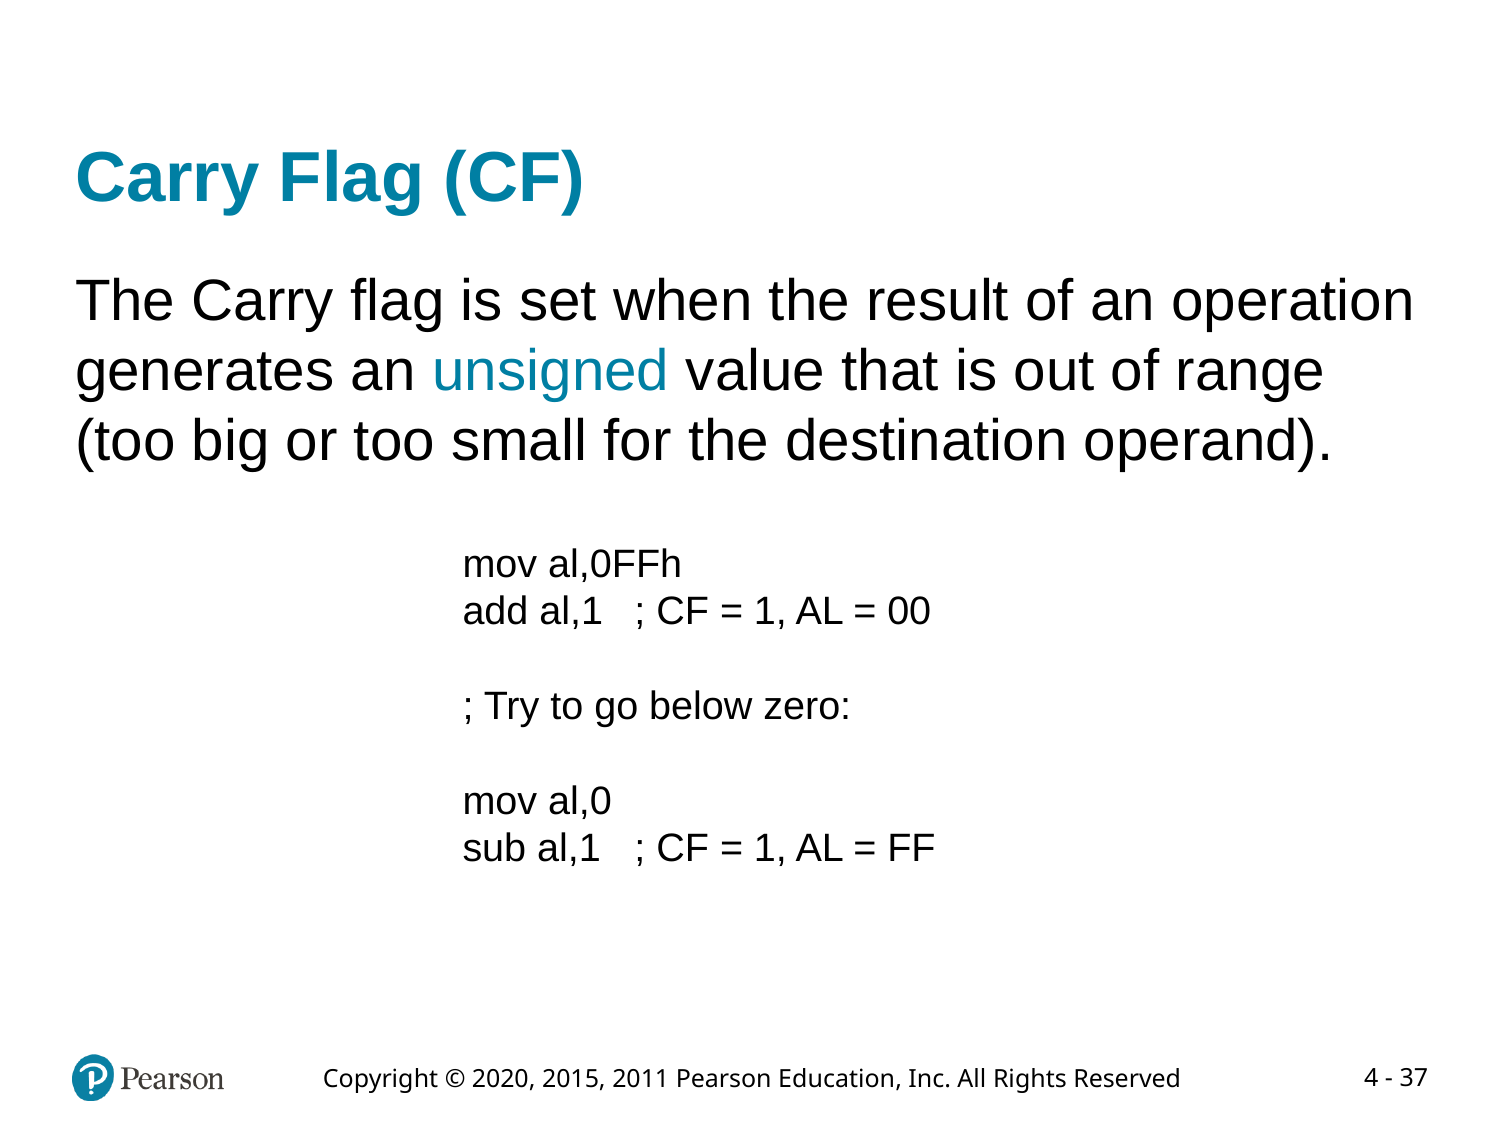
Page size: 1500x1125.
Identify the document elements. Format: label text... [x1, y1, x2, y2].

picture [72, 1054, 89, 1072]
list The Carry flag is set when the result of an operation generates an unsigned value that is out of range (too big or too small for the destination operand). [75, 262, 1425, 513]
picture [99, 1054, 224, 1101]
picture [72, 1087, 83, 1101]
picture [81, 1064, 107, 1089]
text_box mov al,0FFh add al,1 ; CF = 1, AL = 00 ; Try to go below zero: mov al,0 sub al,1 ; CF = 1, AL = FF [462, 537, 975, 888]
title Carry Flag (CF) [75, 35, 1425, 216]
